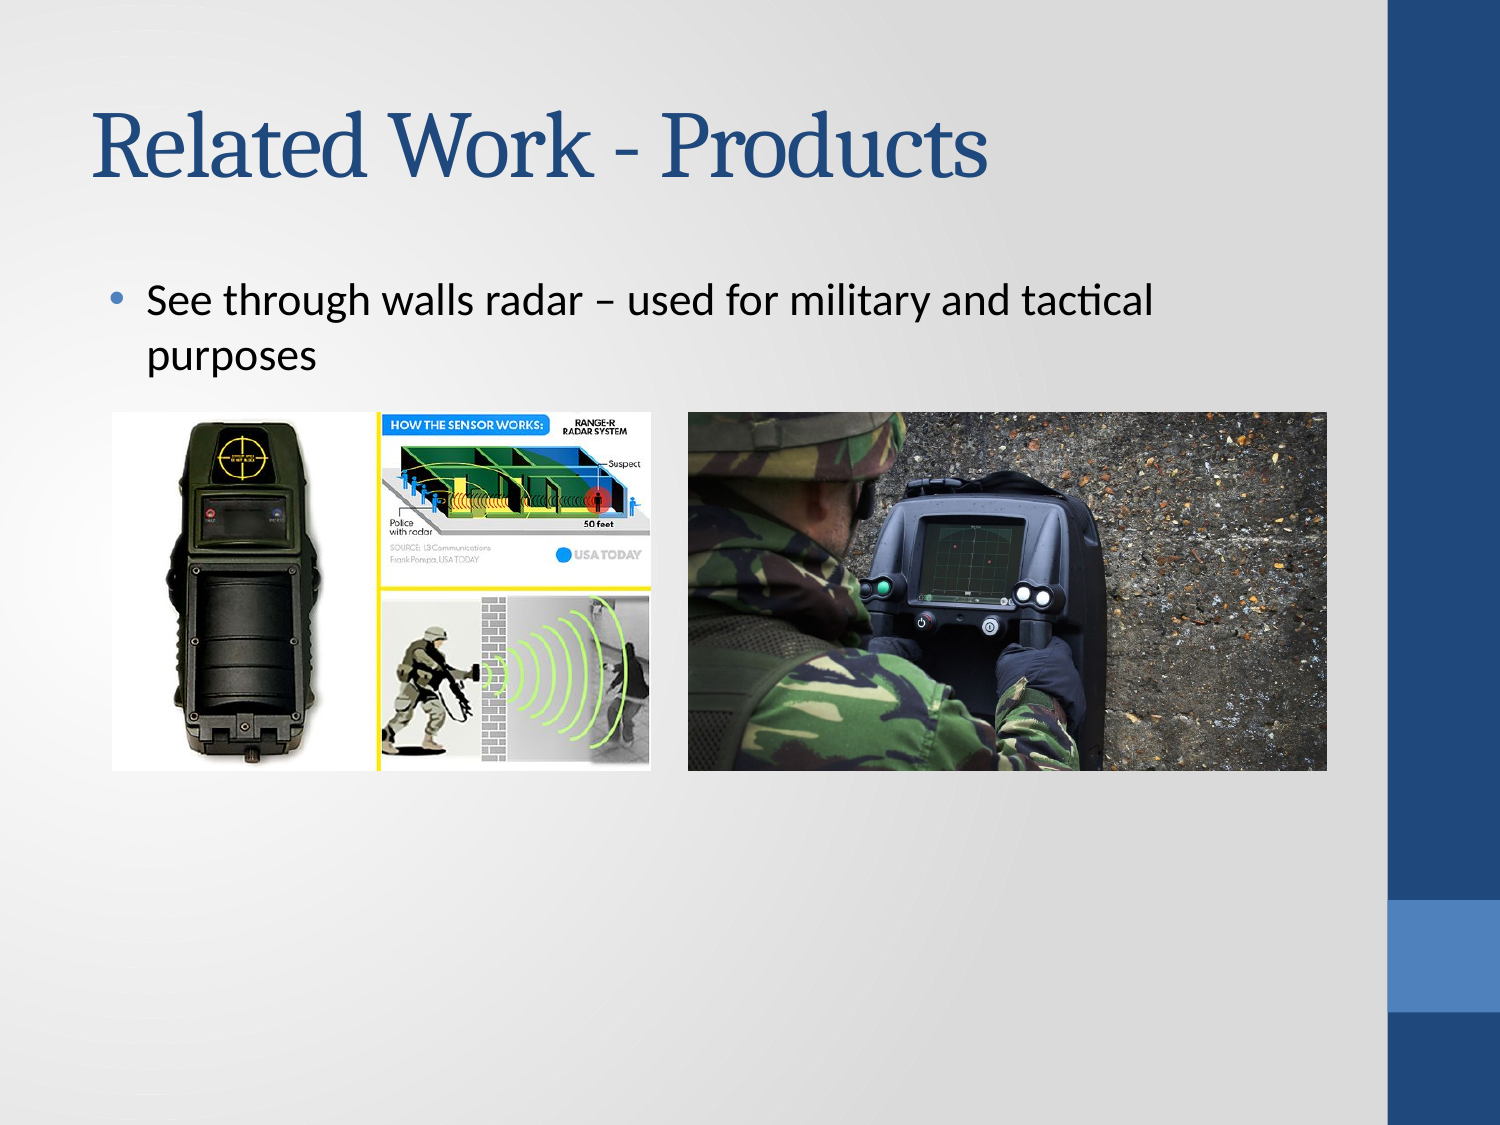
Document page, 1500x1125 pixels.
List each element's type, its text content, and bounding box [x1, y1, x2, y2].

picture [111, 411, 652, 771]
title Related Work - Products [75, 45, 1325, 233]
picture [687, 411, 1327, 771]
list See through walls radar – used for military and tactical purposes [75, 262, 1325, 1050]
